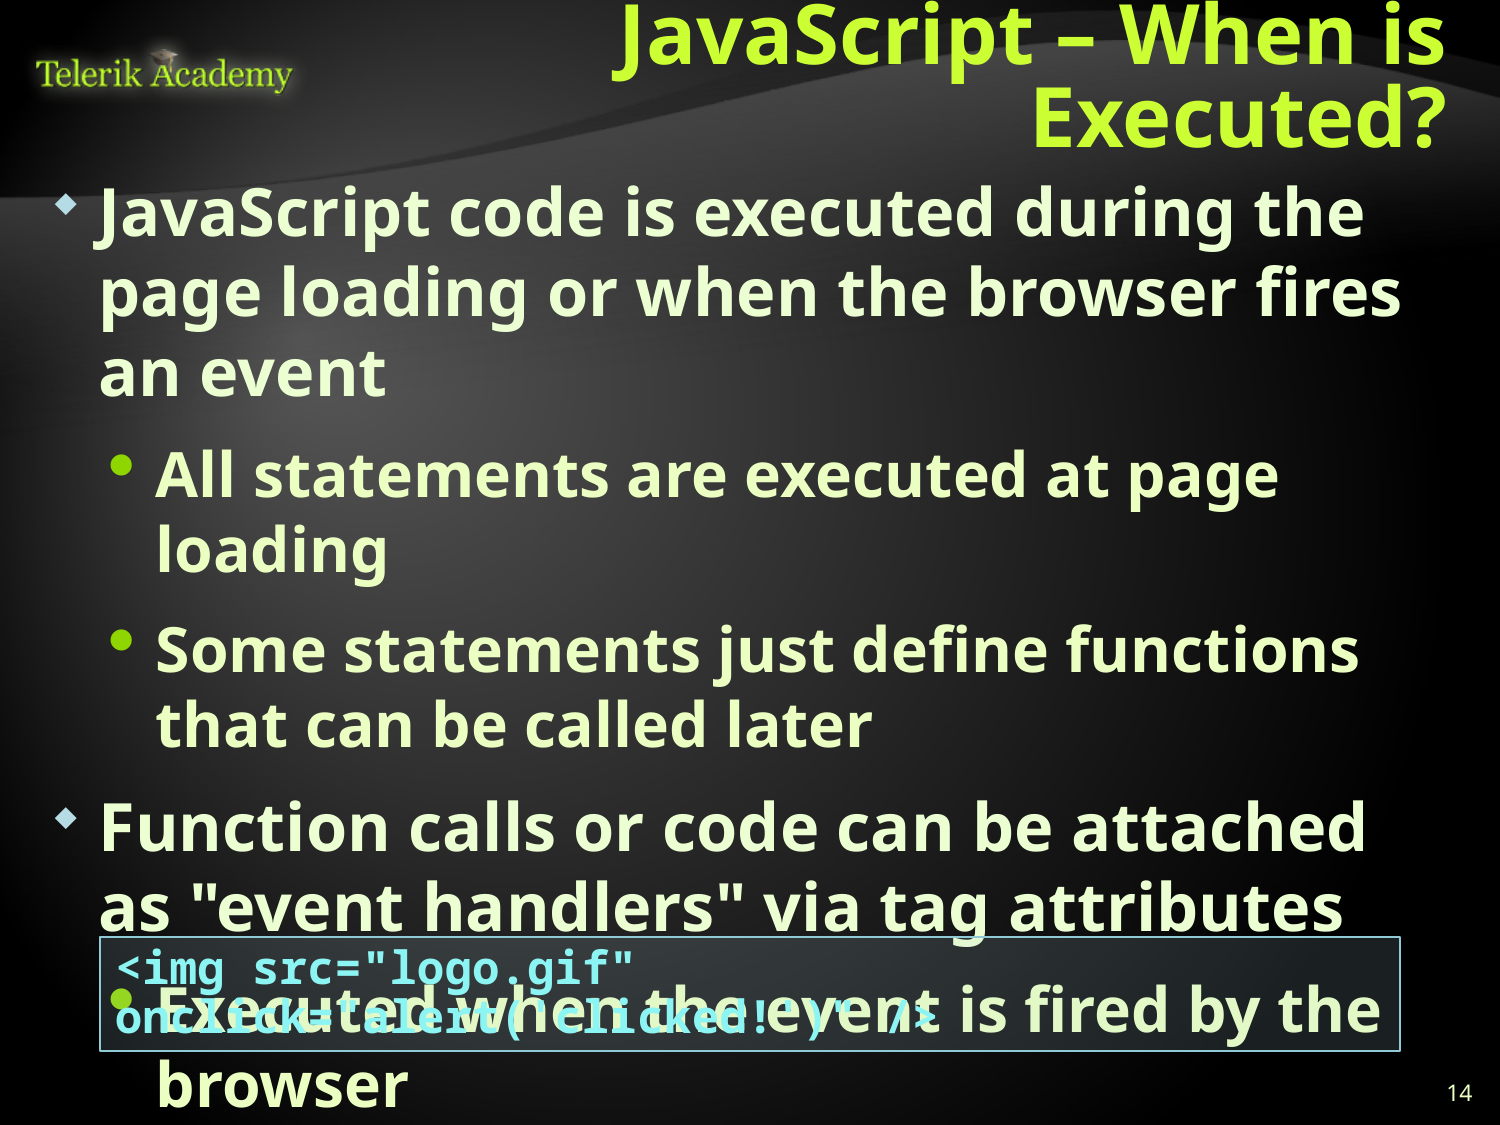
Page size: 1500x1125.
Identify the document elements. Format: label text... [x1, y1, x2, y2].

list JavaScript code is executed during the page loading or when the browser fires an event All statements are executed at page loading Some statements just define functions that can be called later Function calls or code can be attached as "event handlers" via tag attributes Executed when the event is fired by the browser [37, 162, 1463, 1075]
picture [0, 0, 1500, 1125]
text_box <img src="logo.gif" onclick="alert('clicked!')" /> [99, 937, 1400, 1052]
slide_number 14 [1412, 1074, 1488, 1113]
title JavaScript – When is Executed? [300, 12, 1463, 150]
